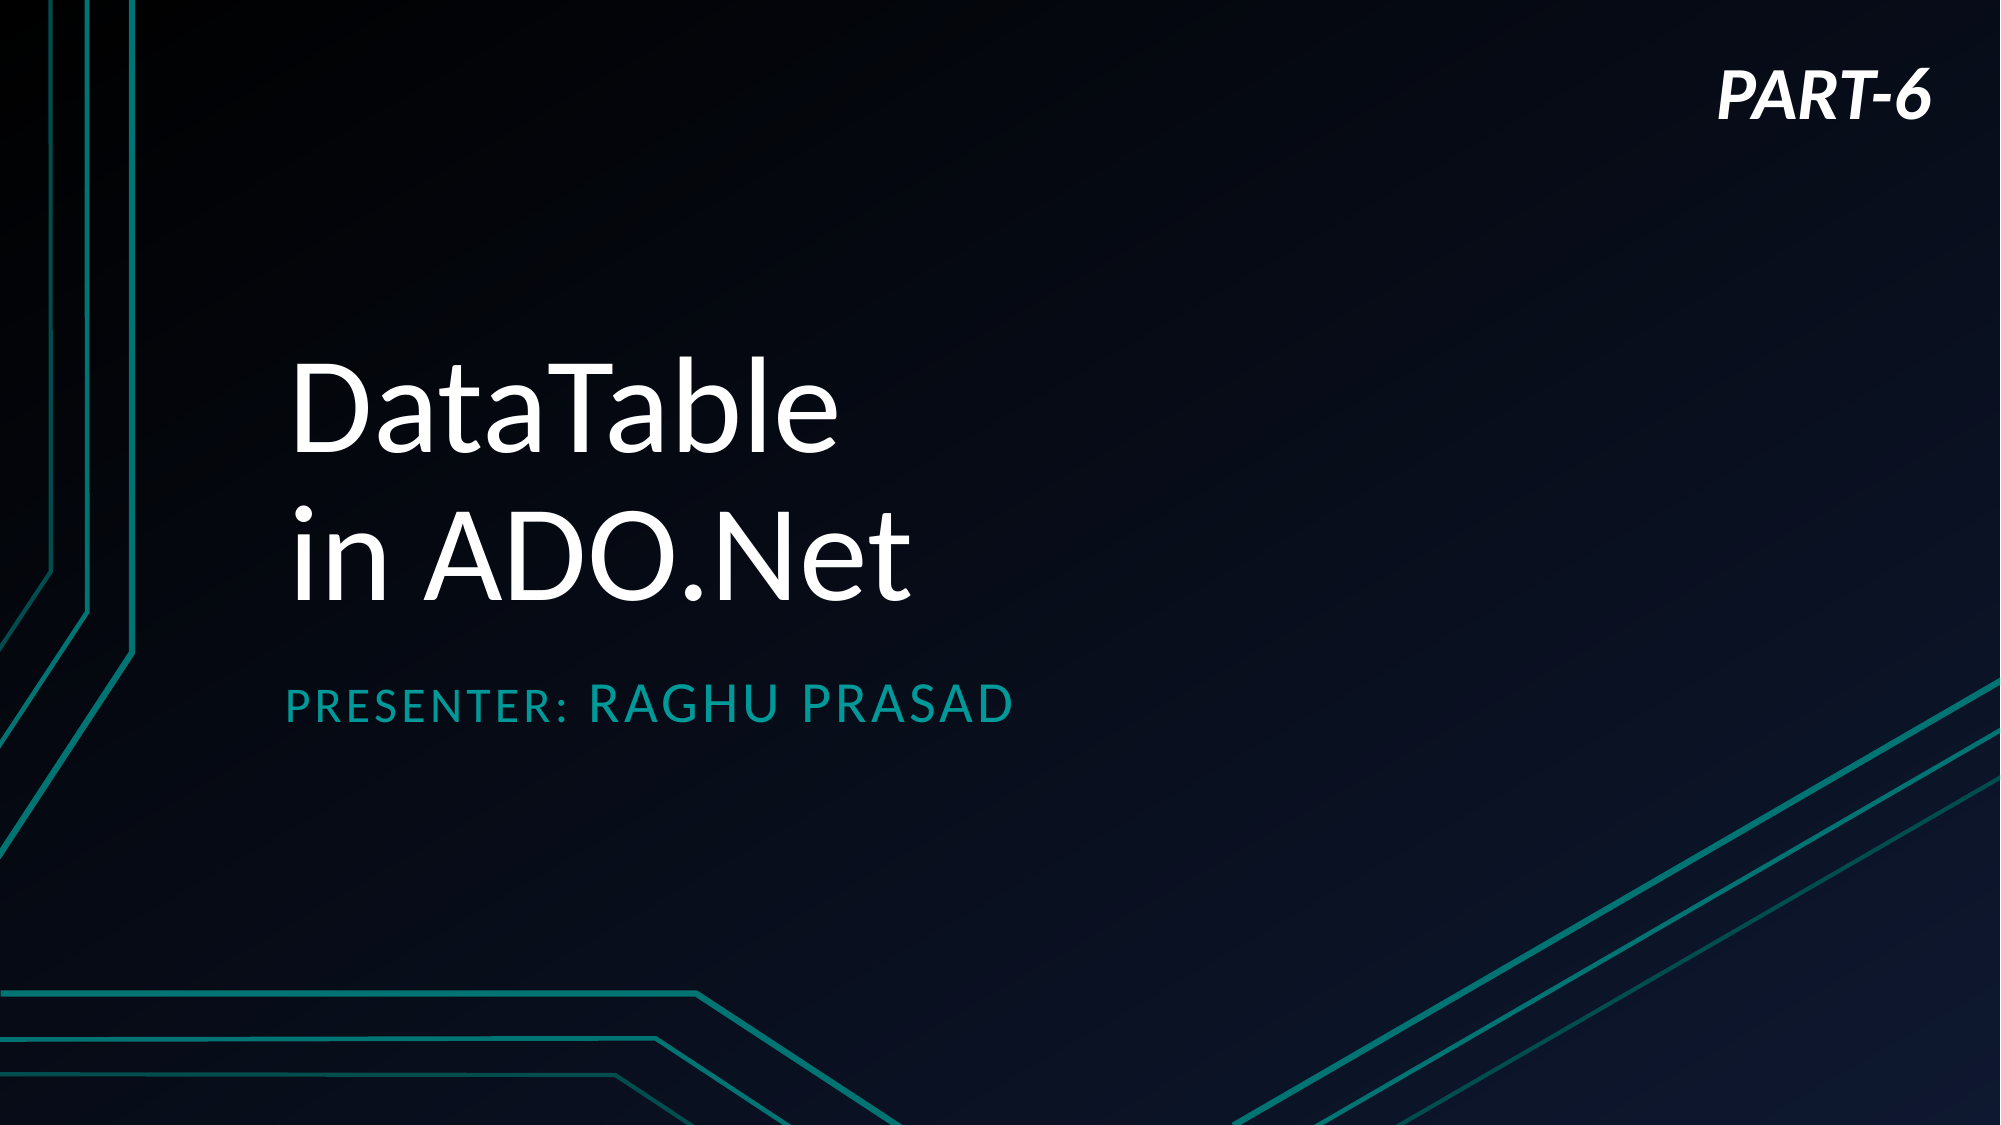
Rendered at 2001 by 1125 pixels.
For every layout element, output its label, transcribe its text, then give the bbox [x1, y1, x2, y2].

title DataTable in ADO.Net [268, 312, 1702, 641]
subtitle Presenter: RAGHU PRASAD [264, 662, 1698, 950]
text_box PART-6 [1701, 37, 1947, 143]
